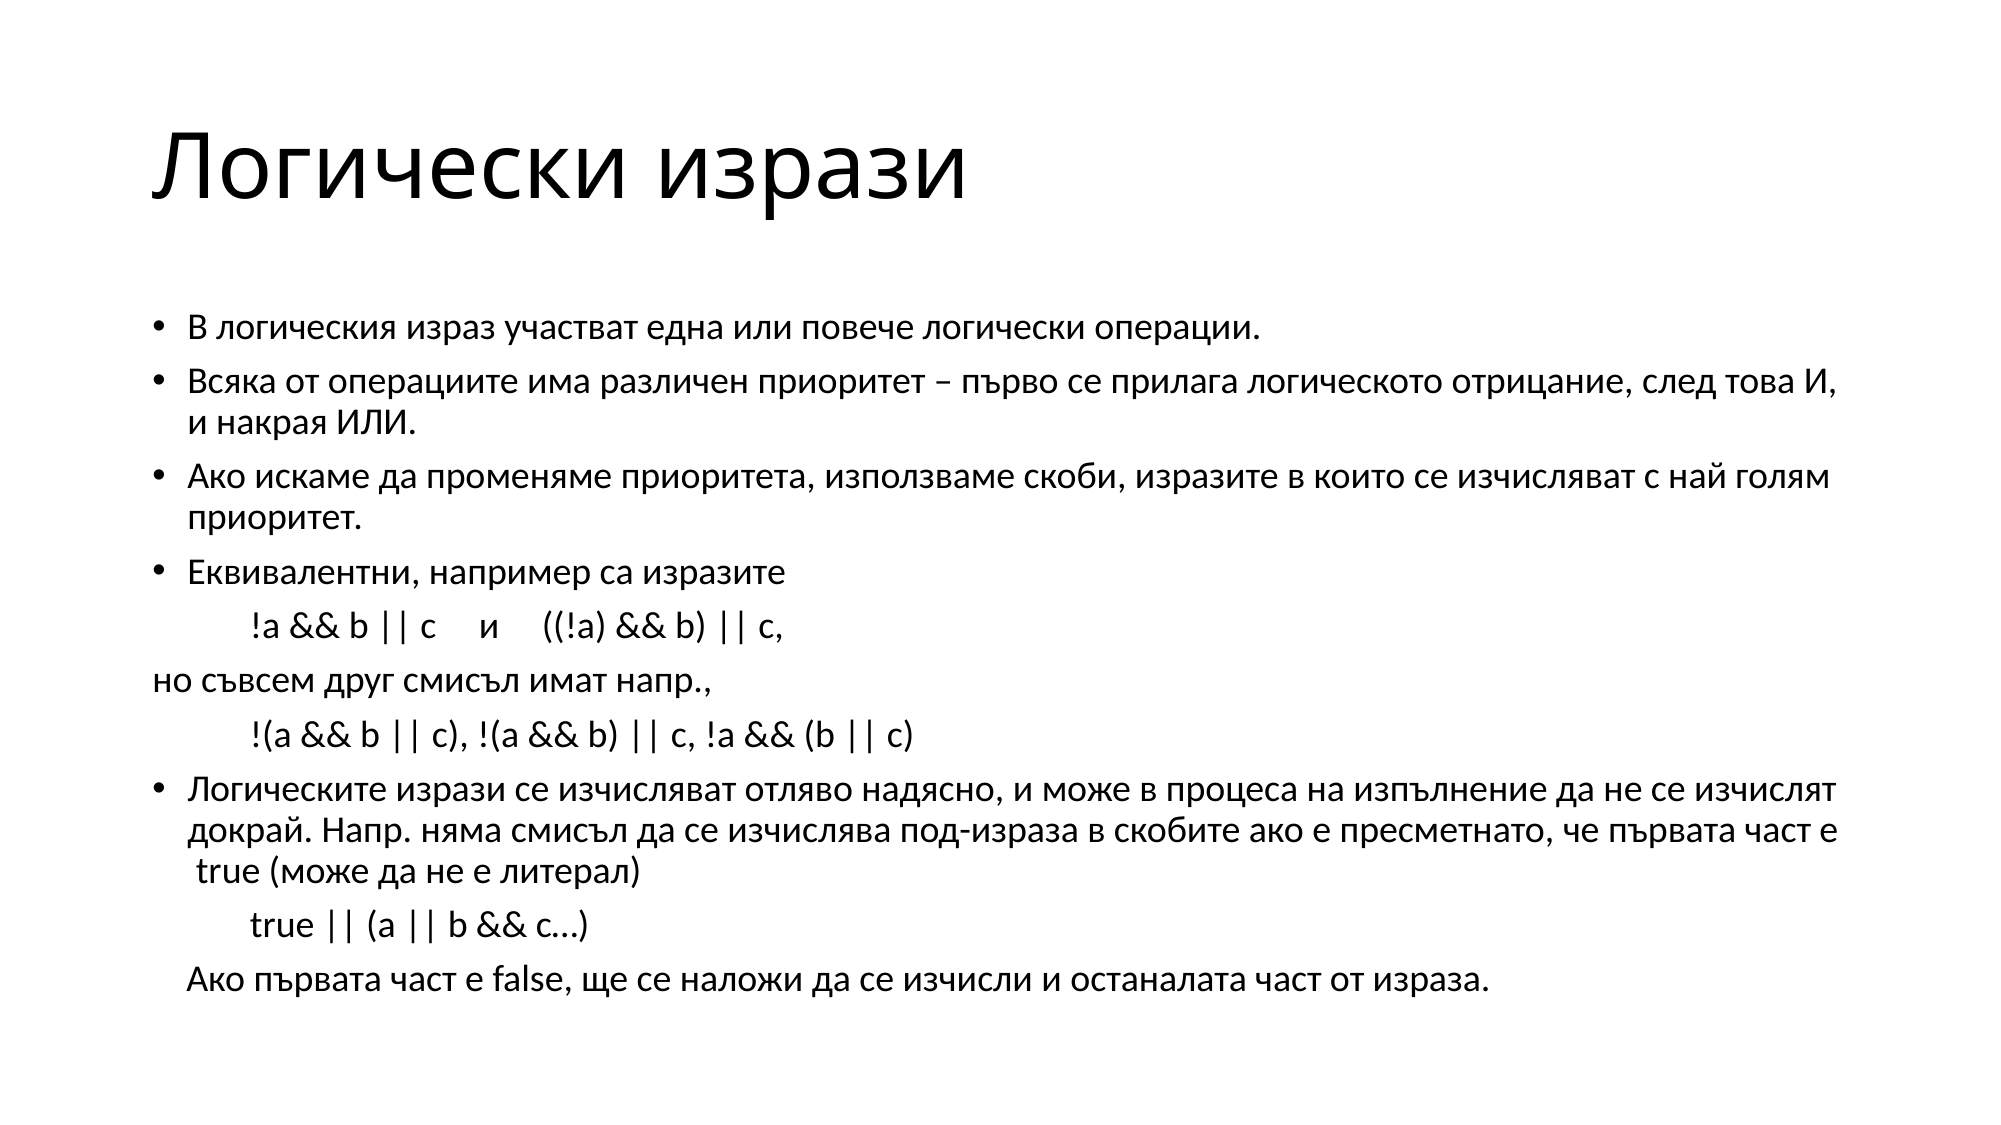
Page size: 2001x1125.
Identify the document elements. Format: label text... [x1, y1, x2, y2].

title Логически изрази [137, 59, 1863, 278]
list В логическия израз участват една или повече логически операции. Всяка от операциите има различен приоритет – първо се прилага логическото отрицание, след това И, и накрая ИЛИ. Ако искаме да променяме приоритета, използваме скоби, изразите в които се изчисляват с най голям приоритет. Еквивалентни, например са изразите !а && b || c и ((!а) && b) || c, но съвсем друг смисъл имат напр., !(а && b || c), !(а && b) || c, !а && (b || c) Логическите изрази се изчисляват отляво надясно, и може в процеса на изпълнение да не се изчислят докрай. Напр. няма смисъл да се изчислява под-израза в скобите ако е пресметнато, че първата част е true (може да не е литерал) true || (a || b && c…) Ако първата част е false, ще се наложи да се изчисли и останалата част от израза. [137, 299, 1863, 1014]
